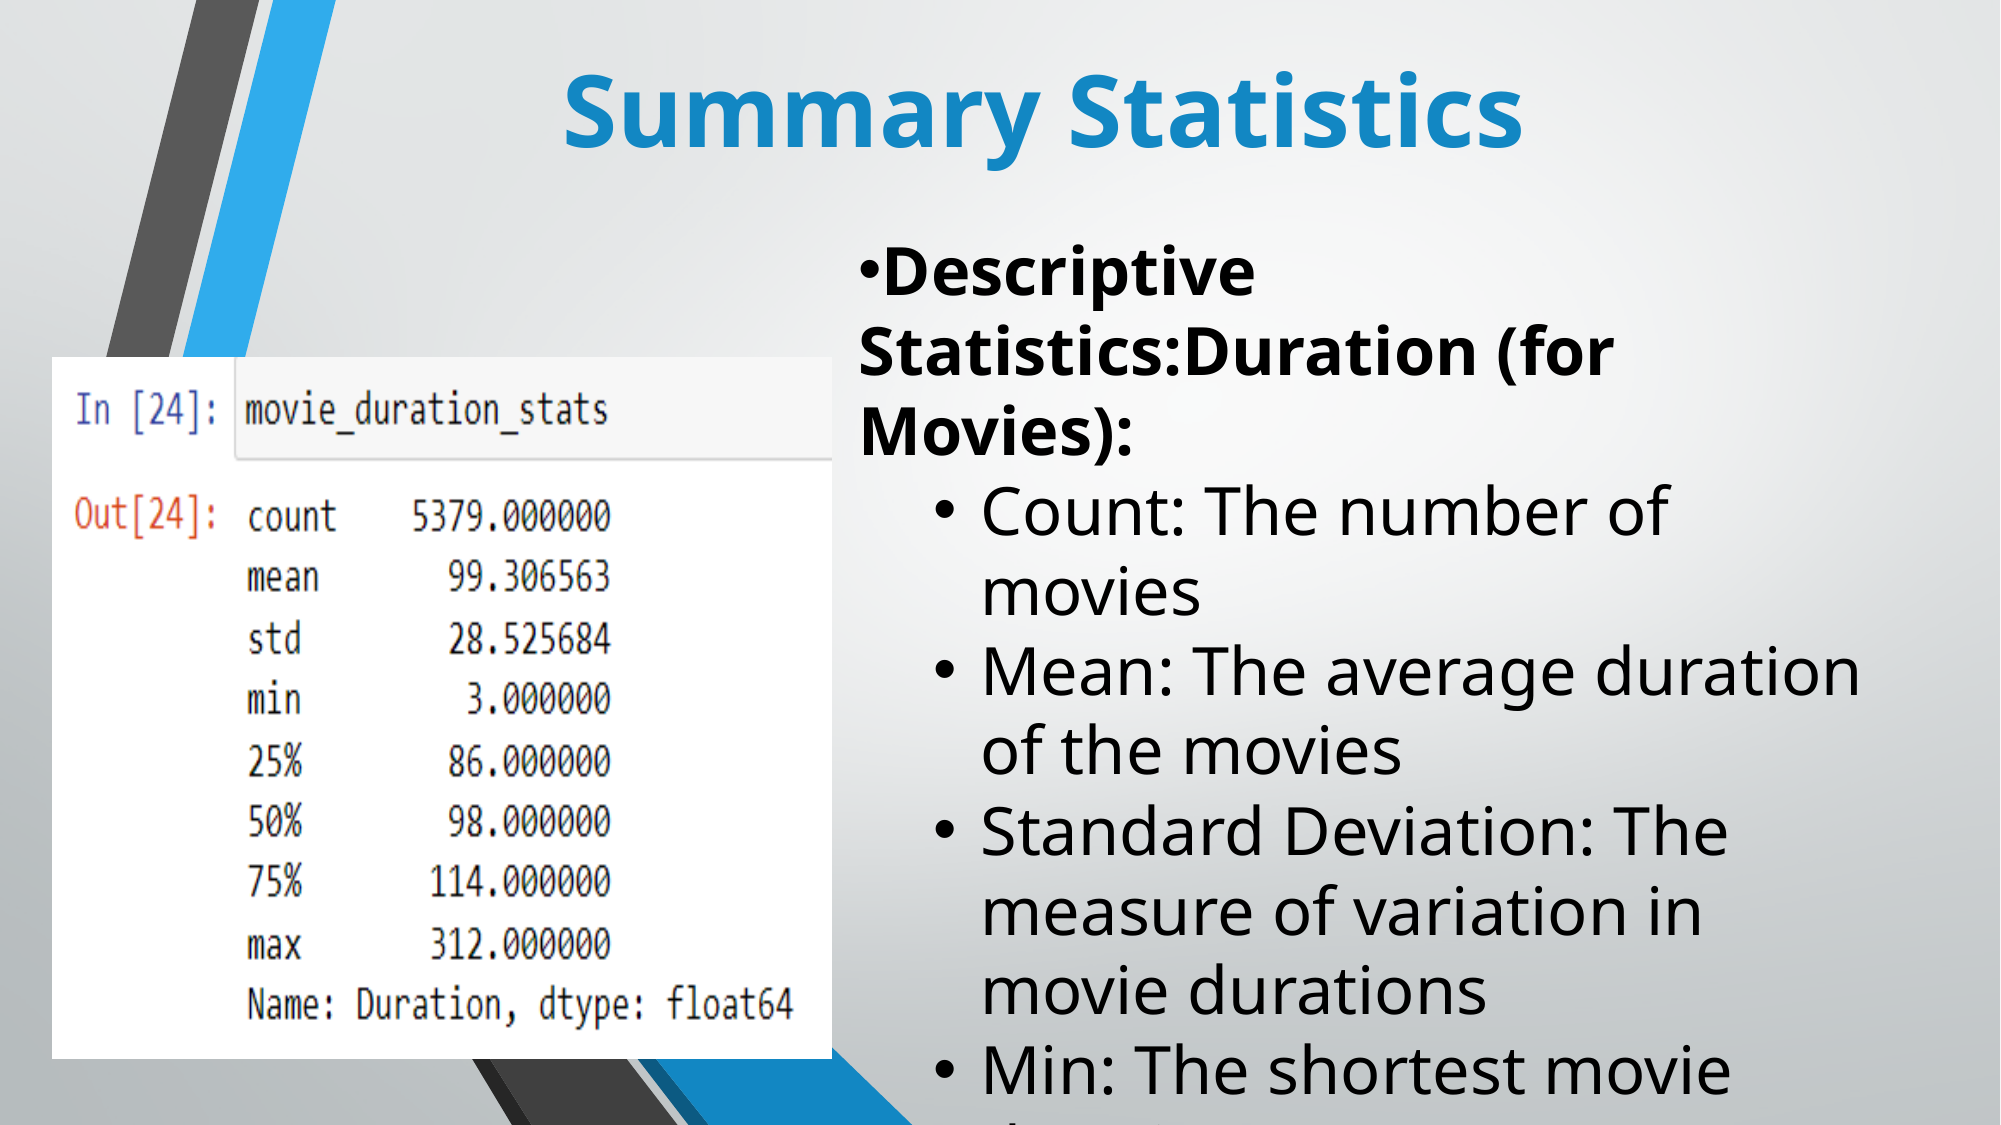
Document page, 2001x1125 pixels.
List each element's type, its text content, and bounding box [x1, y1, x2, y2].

picture [51, 357, 832, 1059]
text_box Summary Statistics [547, 40, 1542, 175]
text_box Descriptive Statistics:Duration (for Movies): Count: The number of movies Mean: The average duration of the movies Standard Deviation: The measure of variation in movie durations Min: The shortest movie duration Max: The longest movie duration [843, 221, 1900, 1125]
